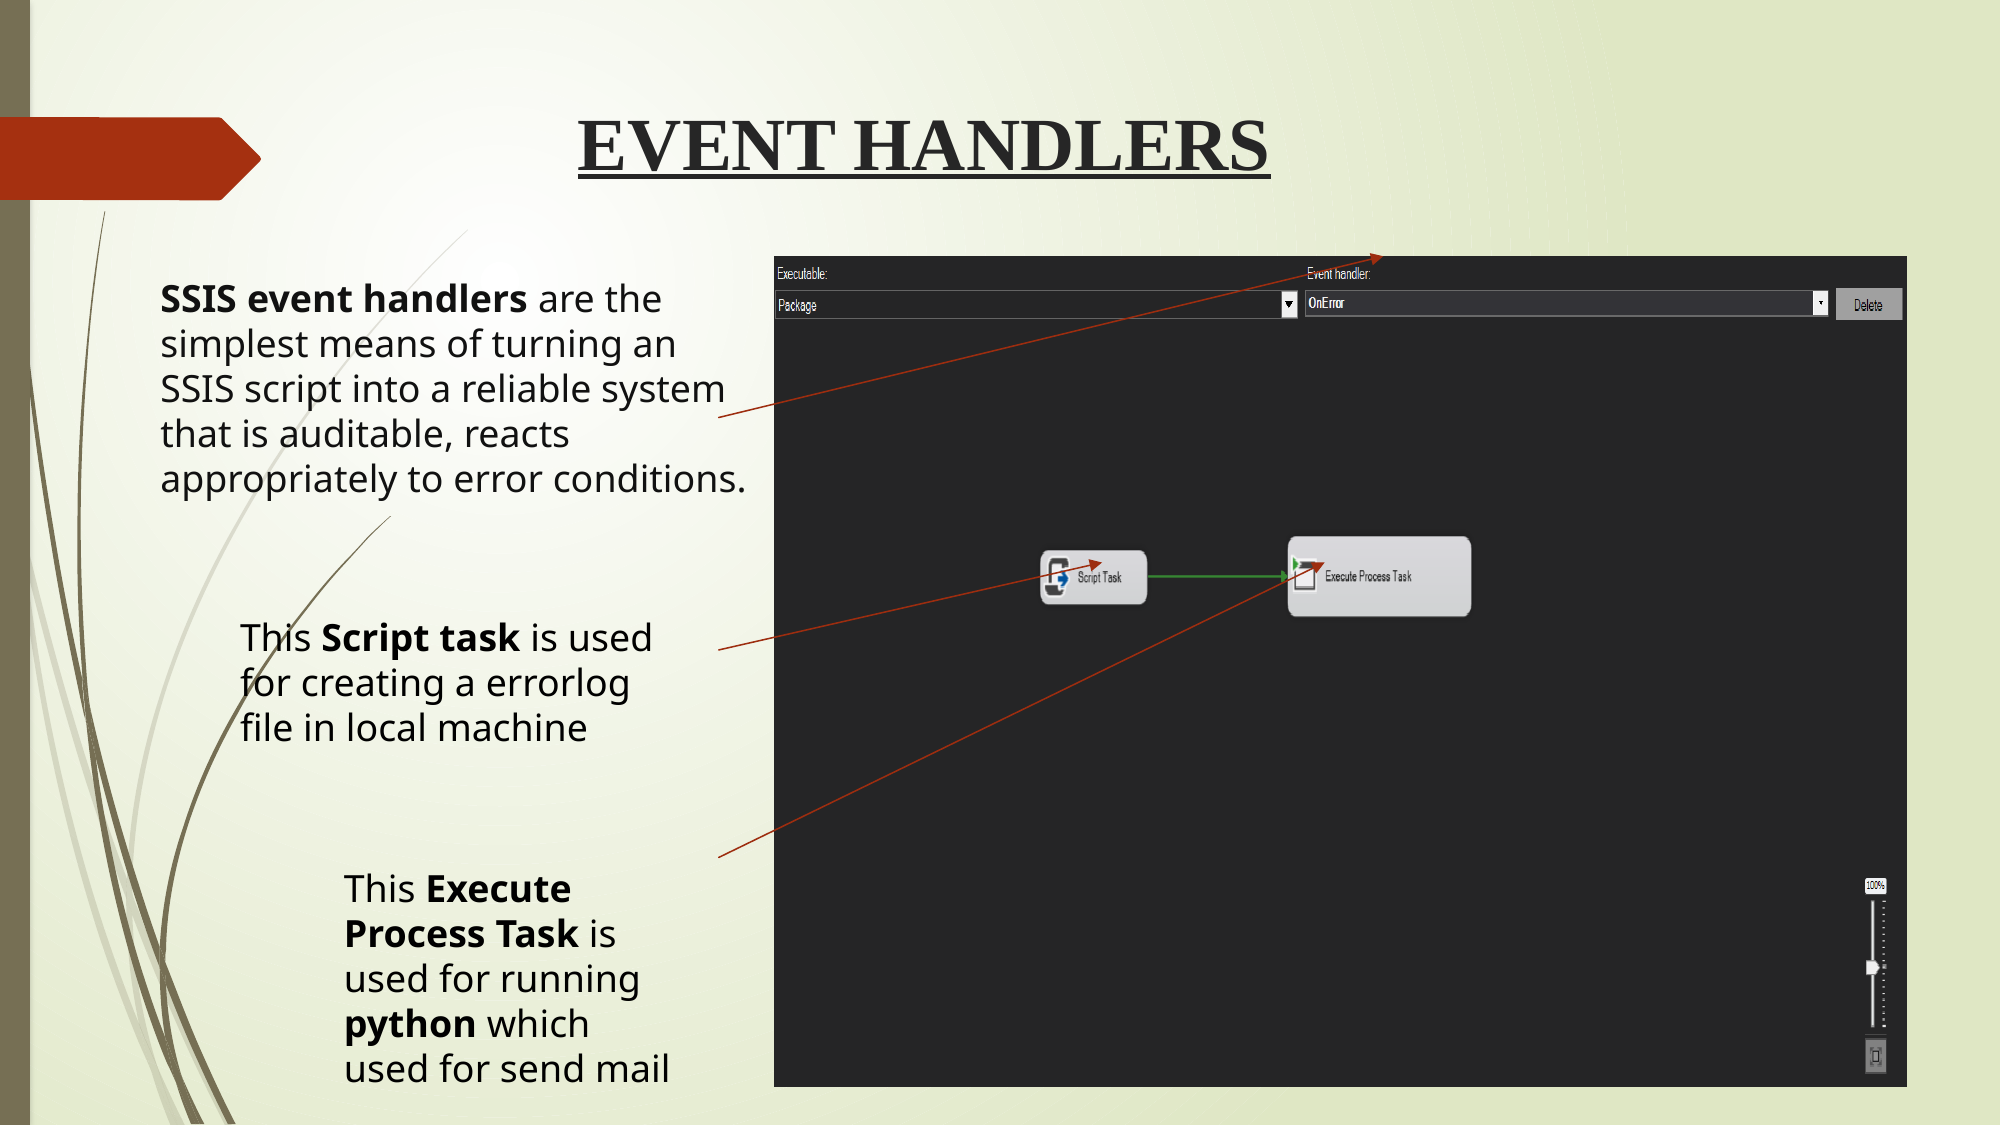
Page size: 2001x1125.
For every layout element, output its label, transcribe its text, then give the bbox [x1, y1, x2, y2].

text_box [718, 255, 1384, 418]
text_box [718, 562, 1325, 858]
text_box SSIS event handlers are the simplest means of turning an SSIS script into a reliable system that is auditable, reacts appropriately to error conditions. [145, 267, 769, 508]
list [774, 255, 1908, 1087]
title EVENT HANDLERS [562, 87, 2000, 298]
text_box This Script task is used for creating a errorlog file in local machine [225, 606, 690, 756]
text_box This Execute Process Task is used for running python which used for send mail [329, 857, 690, 1098]
